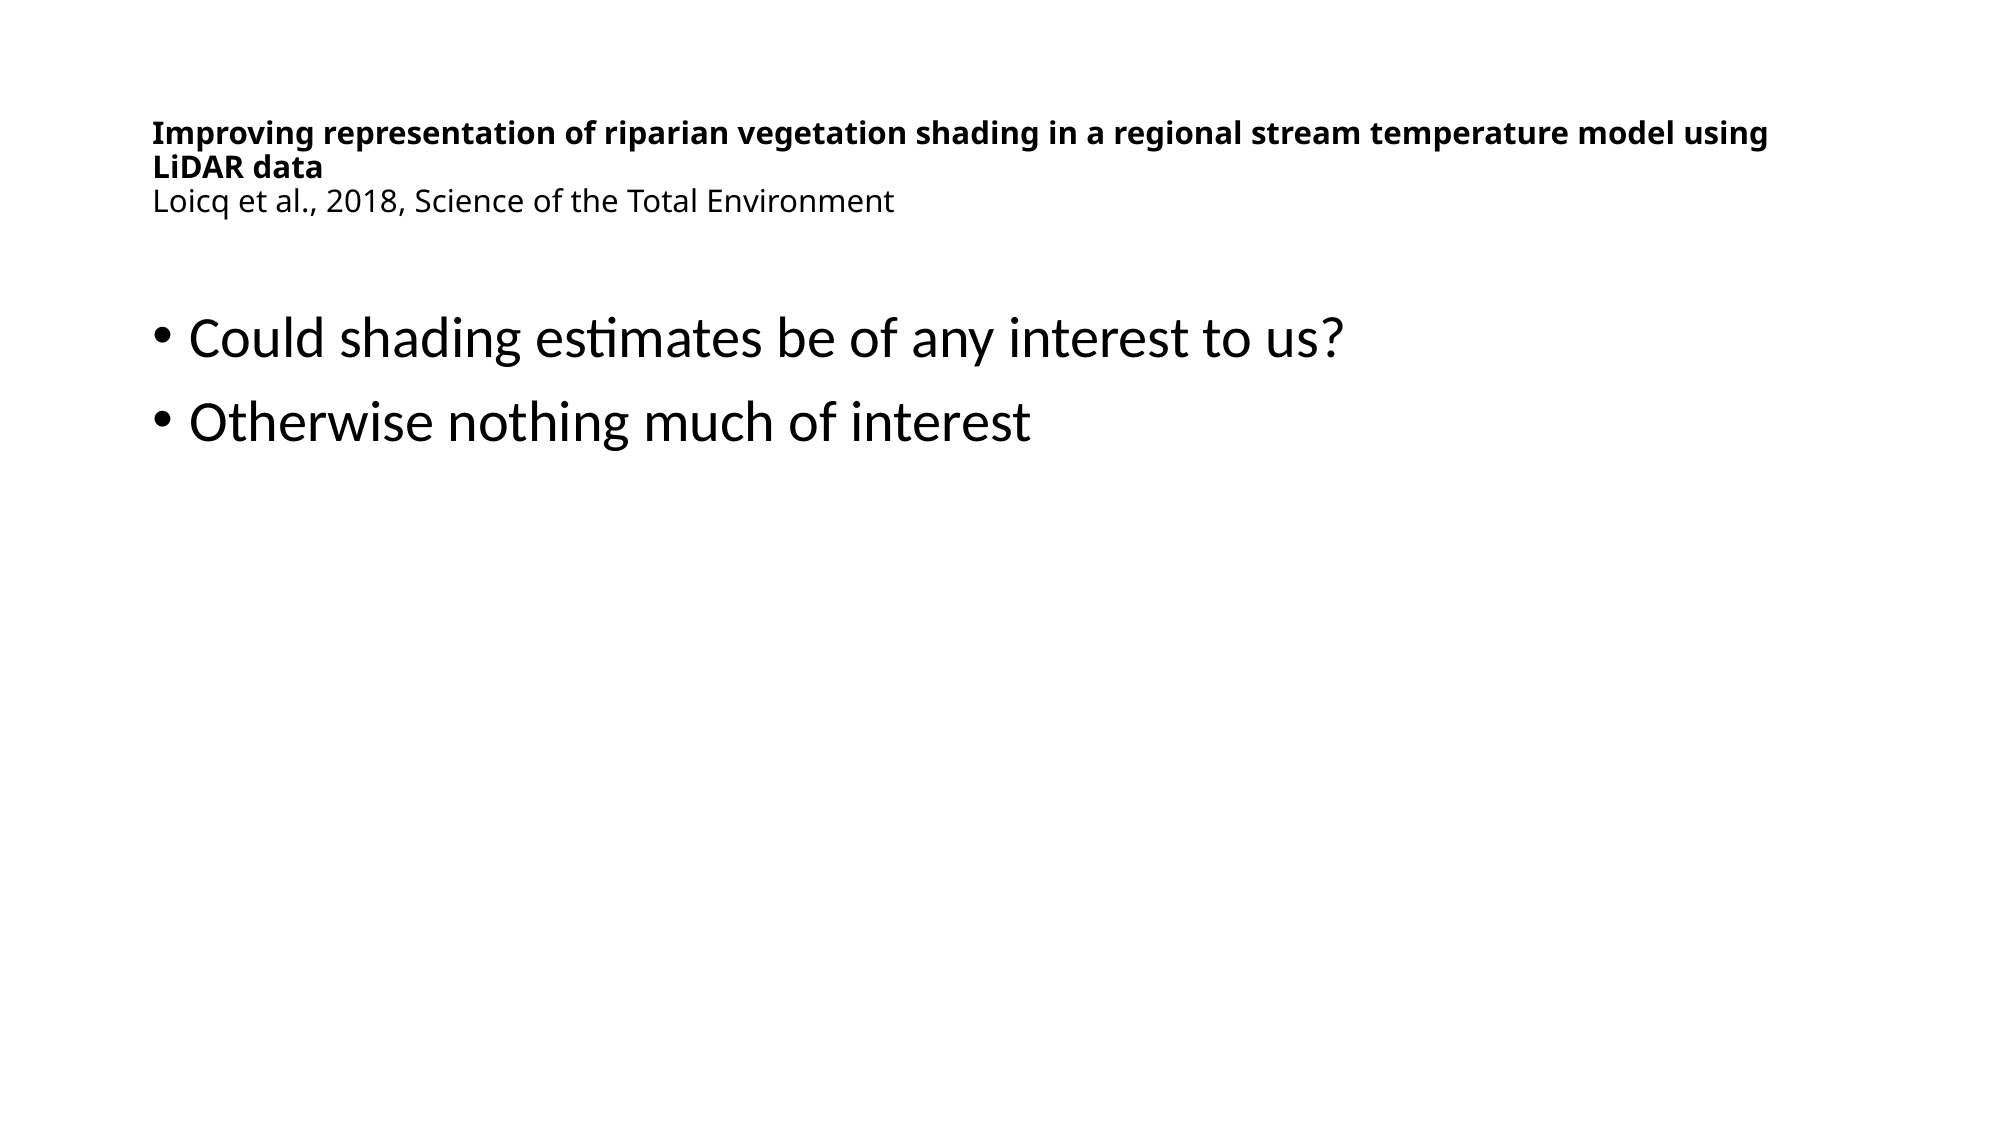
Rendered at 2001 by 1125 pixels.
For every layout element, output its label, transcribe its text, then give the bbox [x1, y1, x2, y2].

list Could shading estimates be of any interest to us? Otherwise nothing much of interest [137, 299, 1863, 1014]
title Improving representation of riparian vegetation shading in a regional stream temperature model using LiDAR data Loicq et al., 2018, Science of the Total Environment [137, 59, 1863, 278]
